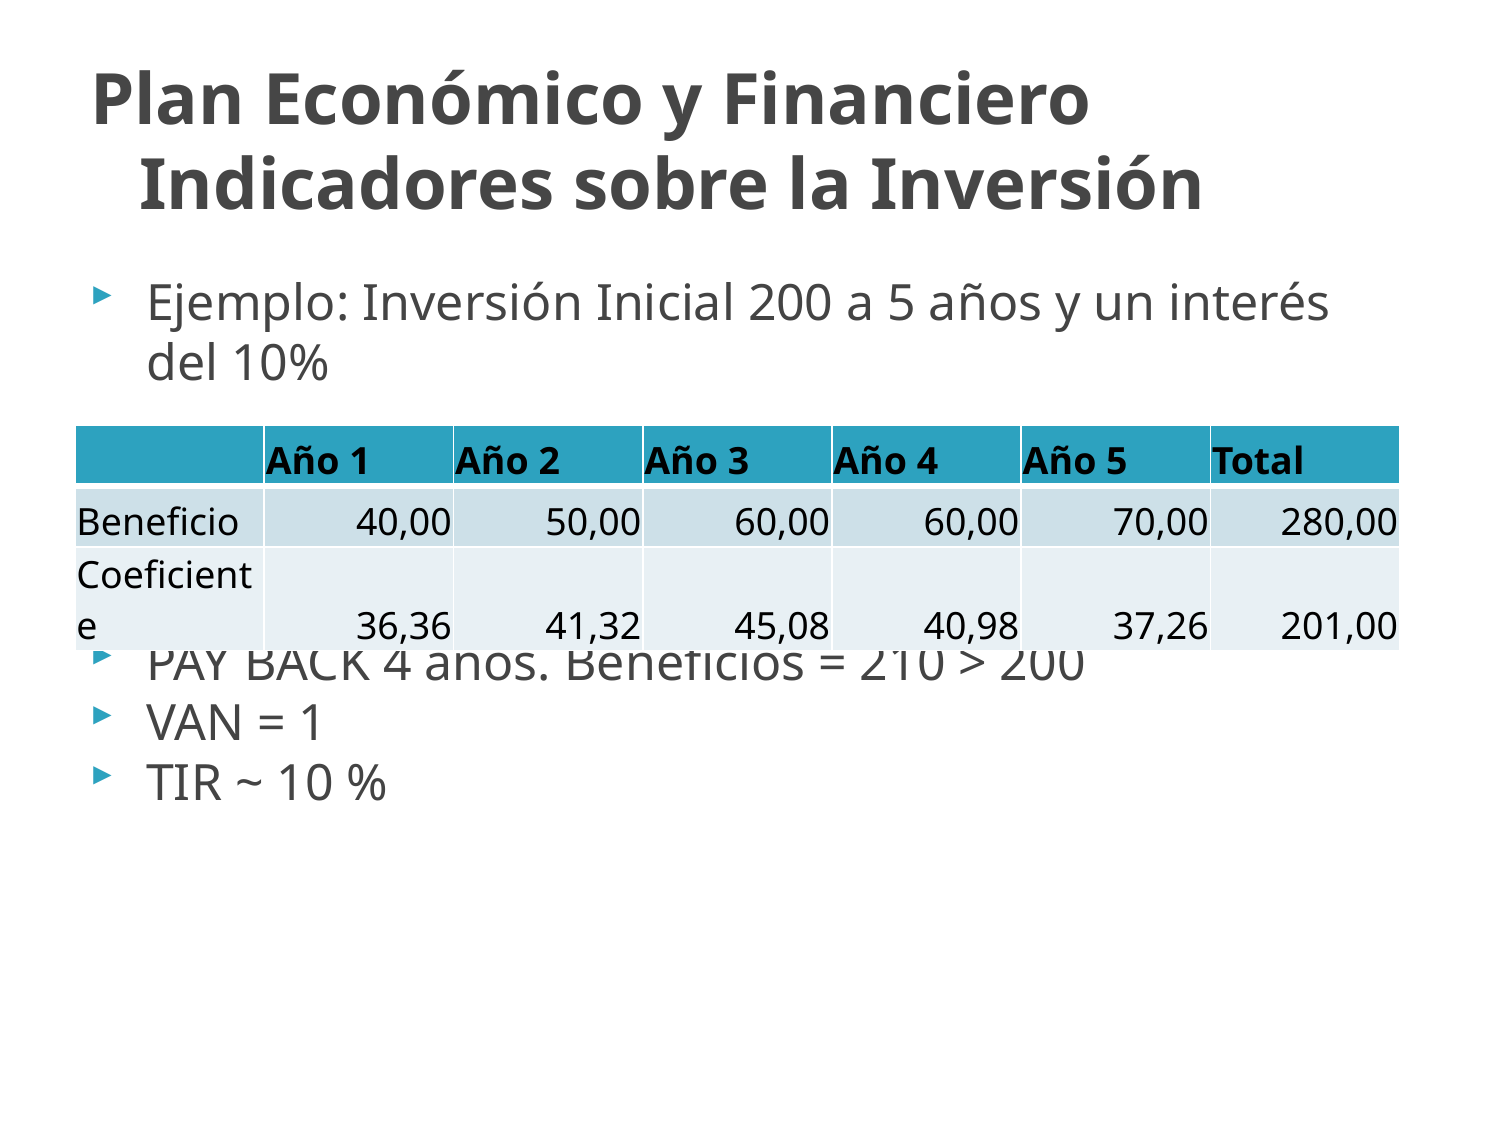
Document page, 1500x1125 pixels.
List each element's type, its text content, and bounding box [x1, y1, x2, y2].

table_cell 40,00 [265, 489, 453, 546]
title Plan Económico y Financiero Indicadores sobre la Inversión [75, 45, 1425, 233]
table_header [76, 426, 263, 483]
table_header Año 5 [1022, 426, 1210, 483]
table_cell 40,98 [833, 548, 1020, 650]
table_cell 36,36 [265, 548, 453, 650]
table_cell 50,00 [454, 489, 642, 546]
table_cell 201,00 [1211, 548, 1399, 650]
list Ejemplo: Inversión Inicial 200 a 5 años y un interés del 10% PAY BACK 4 años. Beneficios = 210 > 200 VAN = 1 TIR ~ 10 % [74, 262, 1426, 1006]
table_cell 60,00 [833, 489, 1020, 546]
table_header Año 4 [833, 426, 1020, 483]
table_cell 45,08 [644, 548, 831, 650]
table_header Año 2 [454, 426, 642, 483]
table_header Año 3 [644, 426, 831, 483]
table_cell Coeficiente [76, 548, 263, 650]
table_cell Beneficio [76, 489, 263, 546]
table_cell 41,32 [454, 548, 642, 650]
table_cell 60,00 [644, 489, 831, 546]
table_cell 70,00 [1022, 489, 1210, 546]
table_cell 37,26 [1022, 548, 1210, 650]
table_header Año 1 [265, 426, 453, 483]
table_cell 280,00 [1211, 489, 1399, 546]
table_header Total [1211, 426, 1399, 483]
